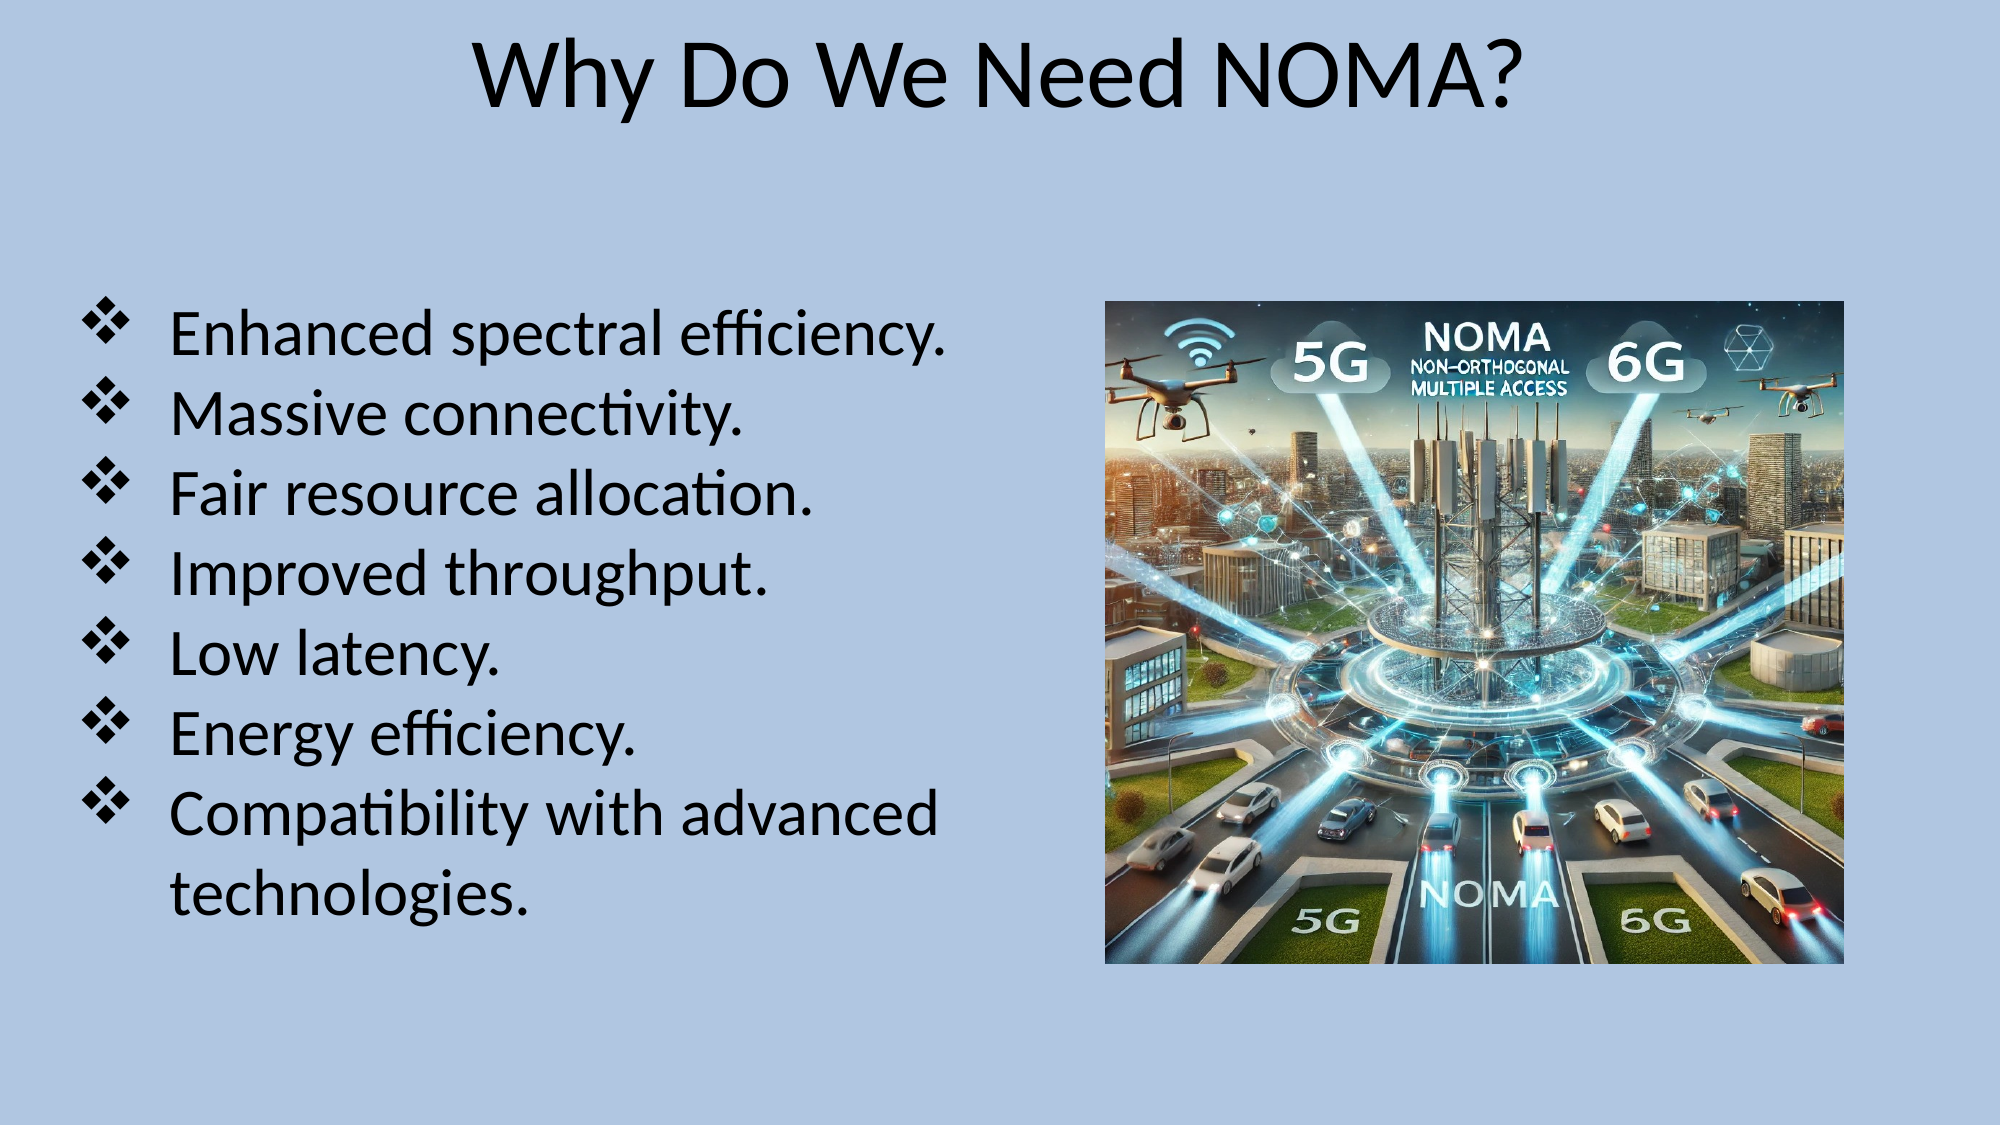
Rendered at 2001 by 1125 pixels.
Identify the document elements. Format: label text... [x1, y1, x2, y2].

text_box Enhanced spectral efficiency. Massive connectivity. Fair resource allocation. Improved throughput. Low latency. Energy efficiency. Compatibility with advanced technologies. [61, 281, 1018, 936]
picture [1105, 301, 1845, 964]
text_box Why Do We Need NOMA? [249, 0, 1750, 255]
